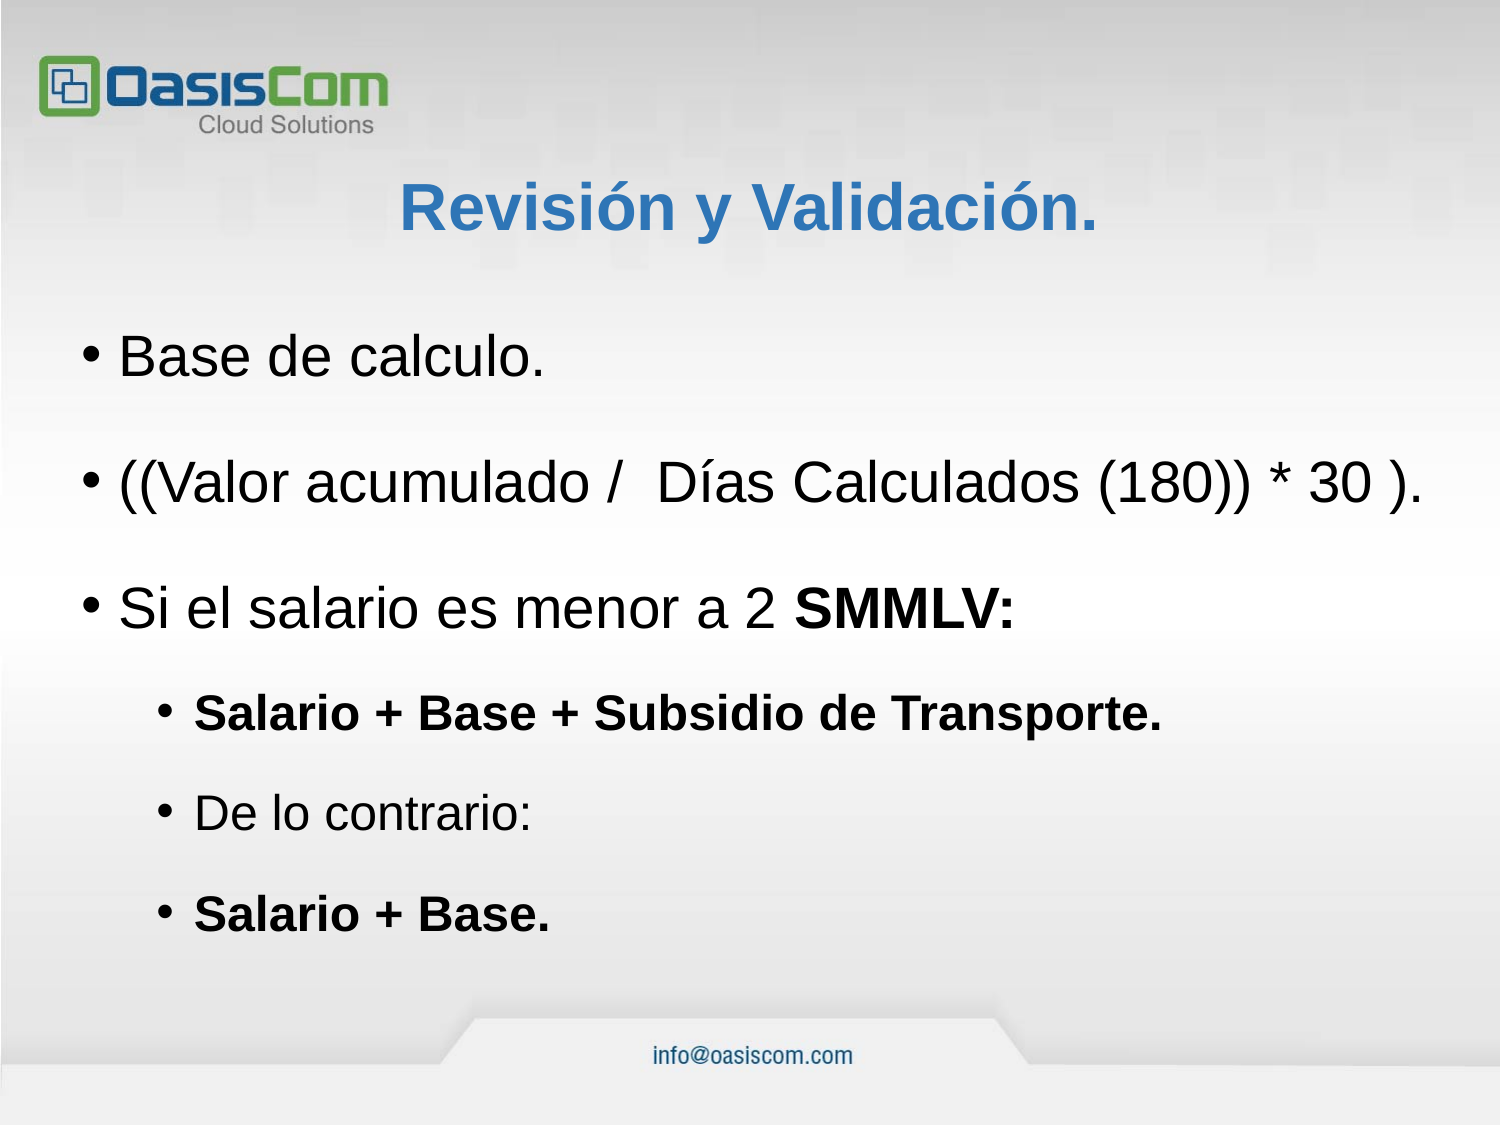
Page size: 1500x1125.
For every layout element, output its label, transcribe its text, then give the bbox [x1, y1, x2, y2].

picture [0, 0, 1500, 165]
title Revisión y Validación. [0, 165, 1500, 307]
list Base de calculo. ((Valor acumulado / Días Calculados (180)) * 30 ). Si el salario es menor a 2 SMMLV: Salario + Base + Subsidio de Transporte. De lo contrario: Salario + Base. [66, 307, 1470, 994]
picture [0, 307, 1500, 1125]
